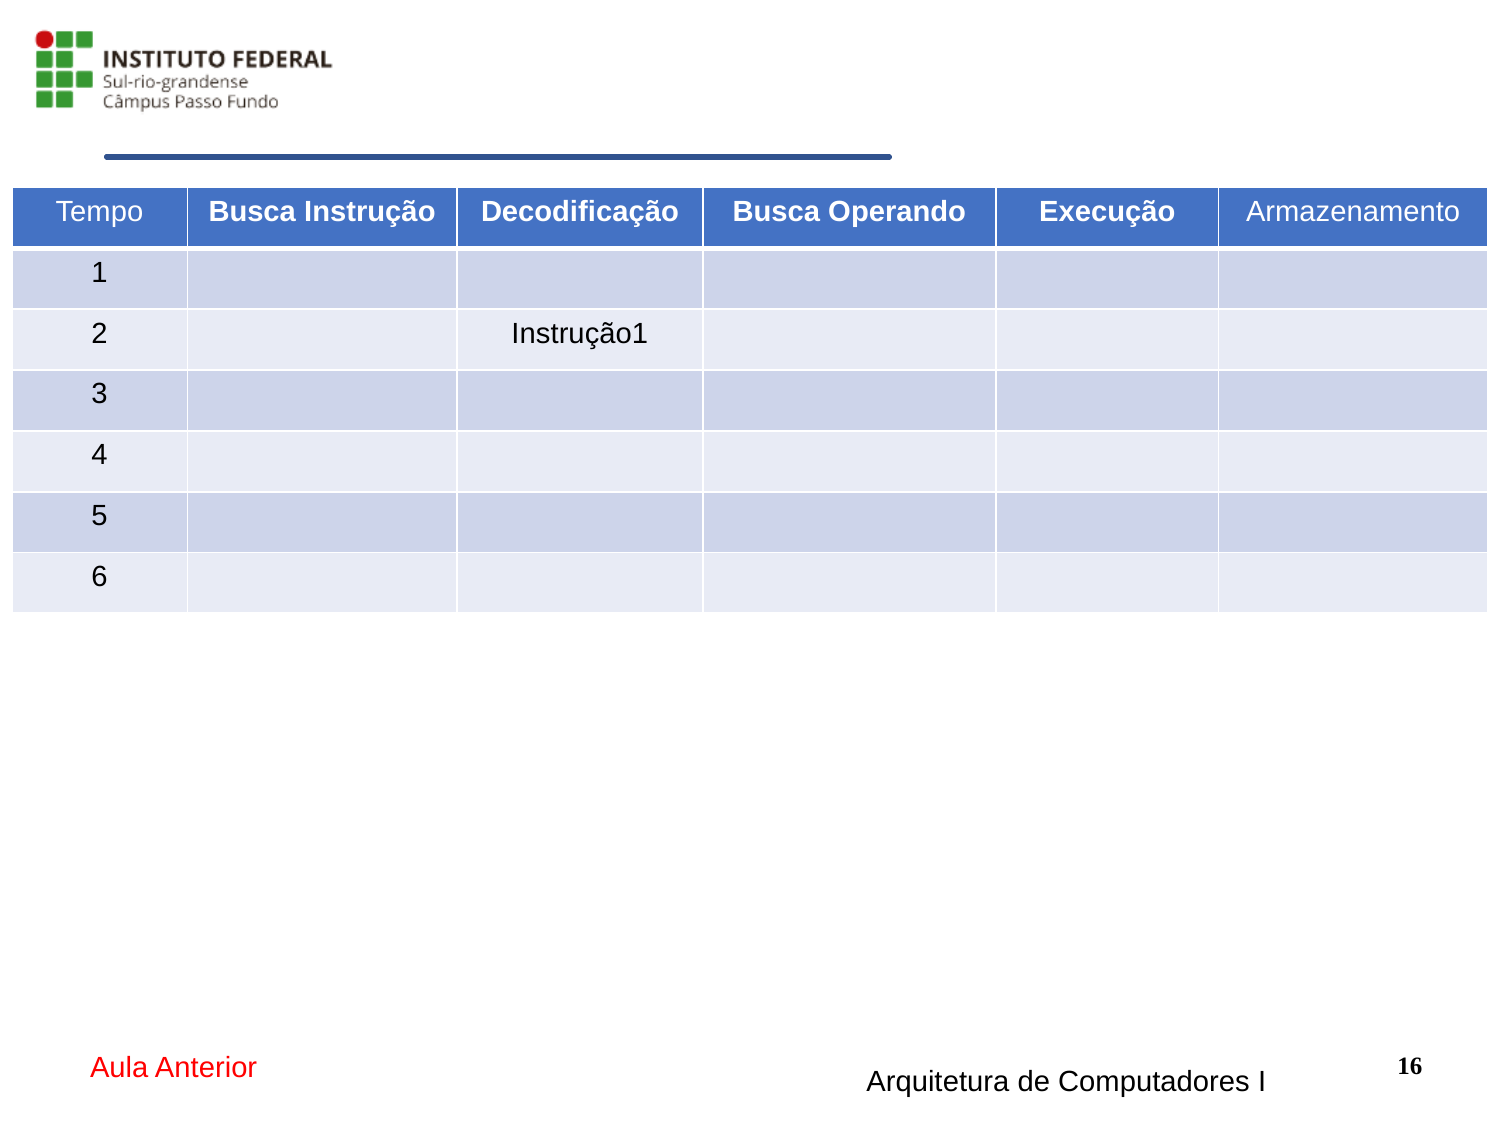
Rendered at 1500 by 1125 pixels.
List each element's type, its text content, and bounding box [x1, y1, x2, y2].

table_cell 3 [13, 371, 187, 430]
table_cell [704, 493, 995, 552]
table_cell [704, 371, 995, 430]
table_cell [188, 493, 456, 552]
table_cell [458, 371, 702, 430]
table_header Busca Operando [704, 188, 995, 246]
table_cell 1 [13, 251, 187, 308]
table_header Tempo [13, 188, 187, 246]
table_cell [1219, 310, 1487, 369]
table_cell [1219, 493, 1487, 552]
table_cell [188, 432, 456, 491]
table_cell [188, 251, 456, 308]
table_cell [704, 553, 995, 612]
table_cell 5 [13, 493, 187, 552]
table_cell [997, 310, 1218, 369]
text_box Arquitetura de Computadores I [733, 1054, 1400, 1125]
table_cell 2 [13, 310, 187, 369]
text_box ‹#› [1049, 1012, 1438, 1088]
table_cell [704, 310, 995, 369]
table_cell [1219, 251, 1487, 308]
table_cell [1219, 432, 1487, 491]
table_cell [997, 553, 1218, 612]
text_box Aula Anterior [75, 1040, 276, 1091]
table_header Armazenamento [1219, 188, 1487, 246]
table_cell Instrução1 [458, 310, 702, 369]
table_header Busca Instrução [188, 188, 456, 246]
table_cell 6 [13, 553, 187, 612]
table_cell [458, 251, 702, 308]
table_cell [188, 553, 456, 612]
table_cell [704, 432, 995, 491]
table_cell [458, 493, 702, 552]
table_cell 4 [13, 432, 187, 491]
table_cell [997, 493, 1218, 552]
table_header Decodificação [458, 188, 702, 246]
table_cell [704, 251, 995, 308]
table_cell [997, 251, 1218, 308]
table_cell [188, 310, 456, 369]
table_cell [1219, 553, 1487, 612]
table_cell [458, 432, 702, 491]
table_cell [1219, 371, 1487, 430]
table_cell [997, 371, 1218, 430]
table_cell [458, 553, 702, 612]
table_header Execução [997, 188, 1218, 246]
picture [21, 23, 340, 126]
table_cell [997, 432, 1218, 491]
table_cell [188, 371, 456, 430]
